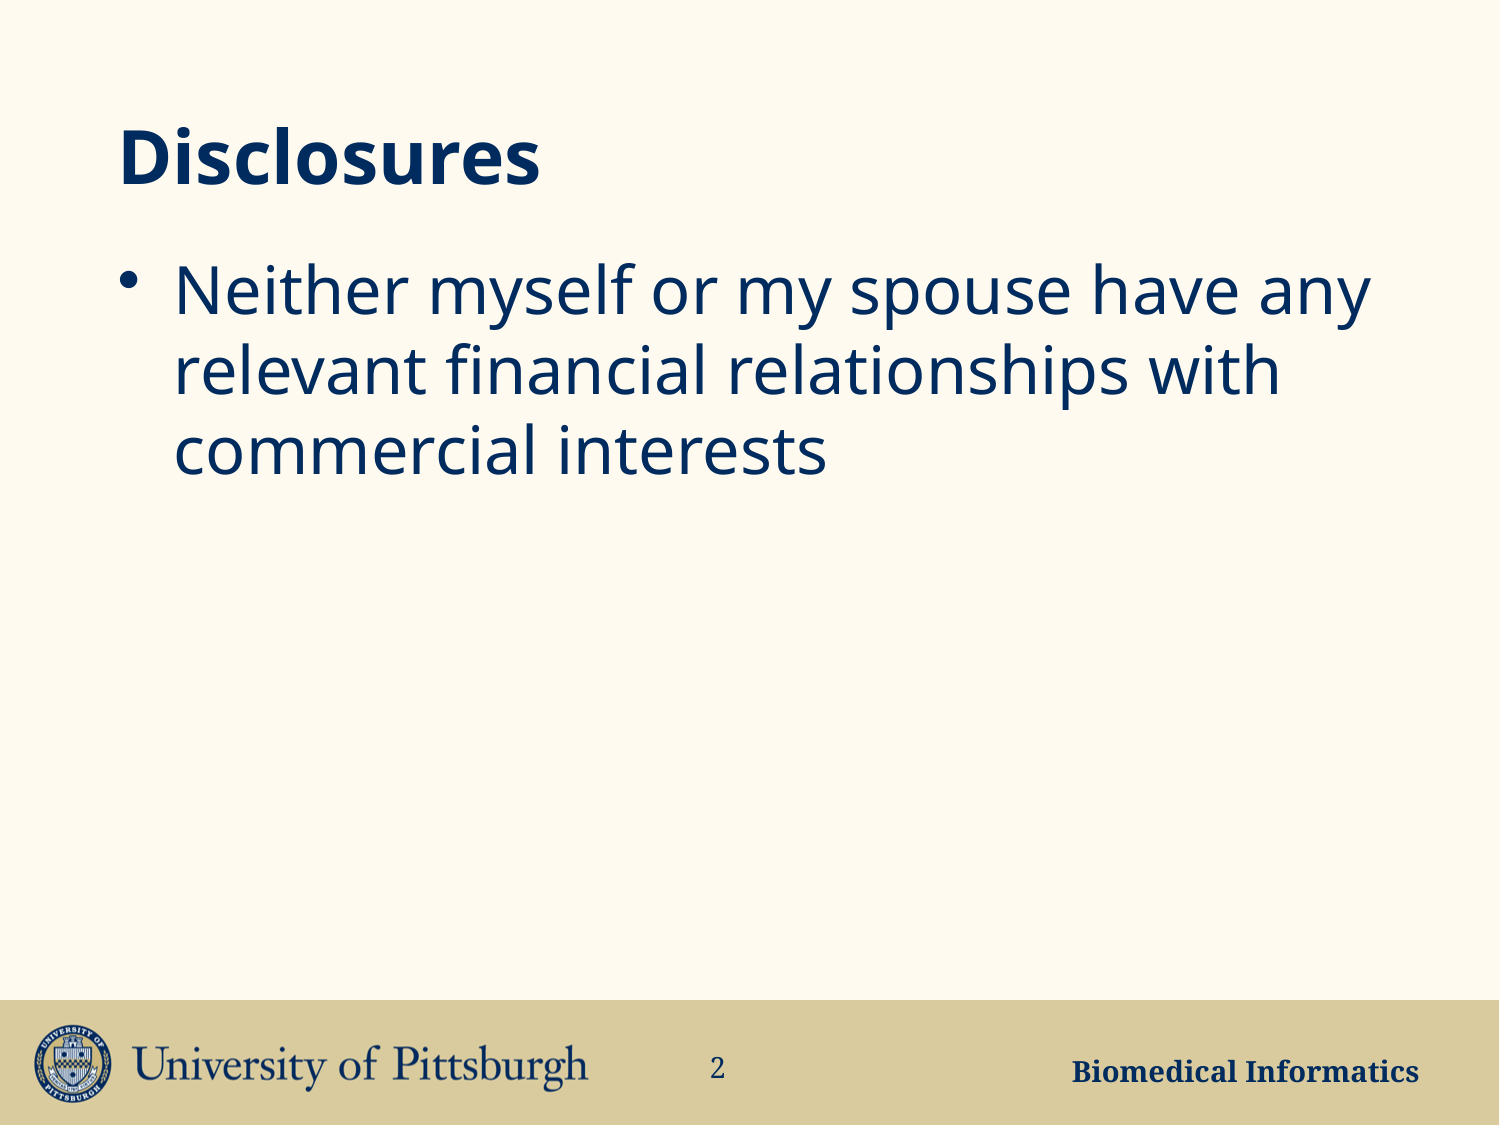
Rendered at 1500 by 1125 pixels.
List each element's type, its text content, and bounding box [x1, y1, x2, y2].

picture [0, 1000, 1499, 1125]
title Disclosures [102, 85, 1403, 224]
list Neither myself or my spouse have any relevant financial relationships with commercial interests [102, 240, 1403, 997]
